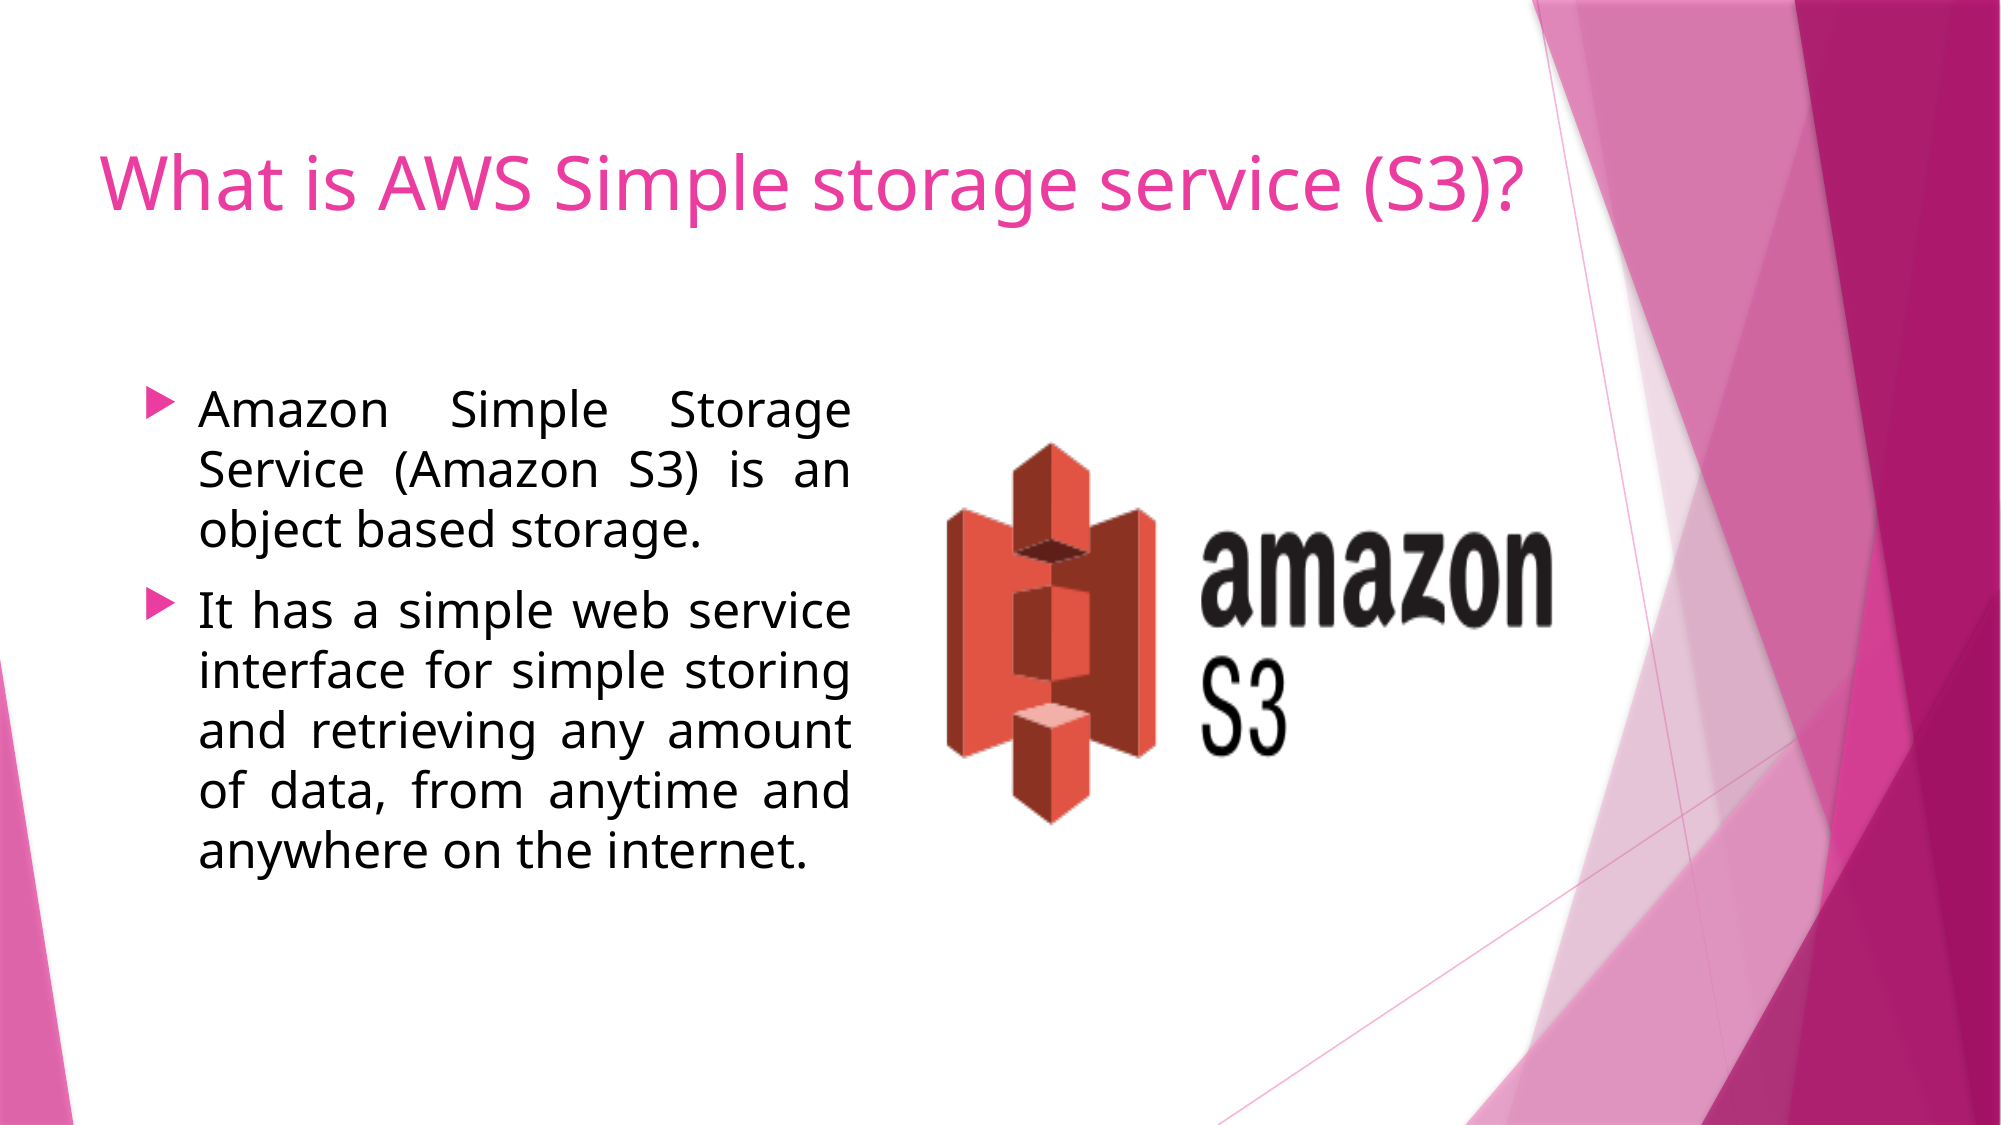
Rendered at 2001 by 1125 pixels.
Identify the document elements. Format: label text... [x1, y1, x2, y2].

picture [867, 397, 1583, 874]
list Amazon Simple Storage Service (Amazon S3) is an object based storage. It has a simple web service interface for simple storing and retrieving any amount of data, from anytime and anywhere on the internet. [127, 370, 868, 1010]
title What is AWS Simple storage service (S3)? [0, 127, 1625, 371]
